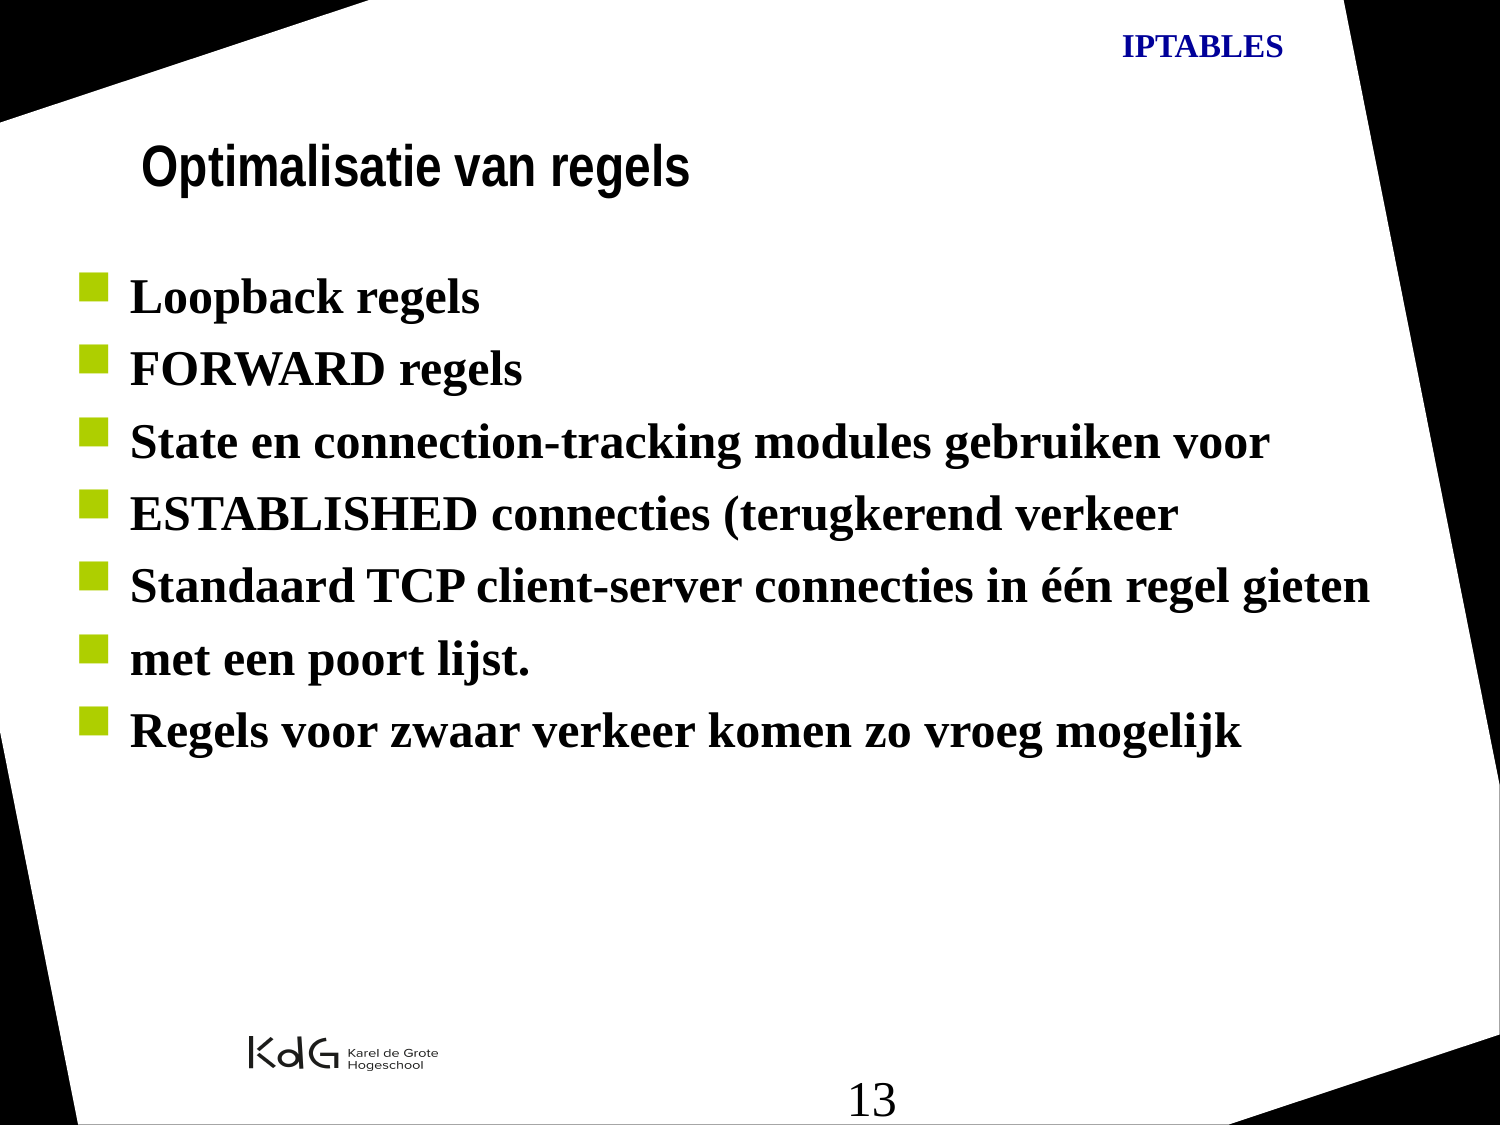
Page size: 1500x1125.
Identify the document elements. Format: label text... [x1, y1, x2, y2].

text_box Optimalisatie van regels [141, 72, 1447, 253]
picture [249, 1036, 438, 1071]
text_box Loopback regels FORWARD regels State en connection-tracking modules gebruiken voor ESTABLISHED connecties (terugkerend verkeer Standaard TCP client-server connecties in één regel gieten met een poort lijst. Regels voor zwaar verkeer komen zo vroeg mogelijk [75, 263, 1425, 1006]
